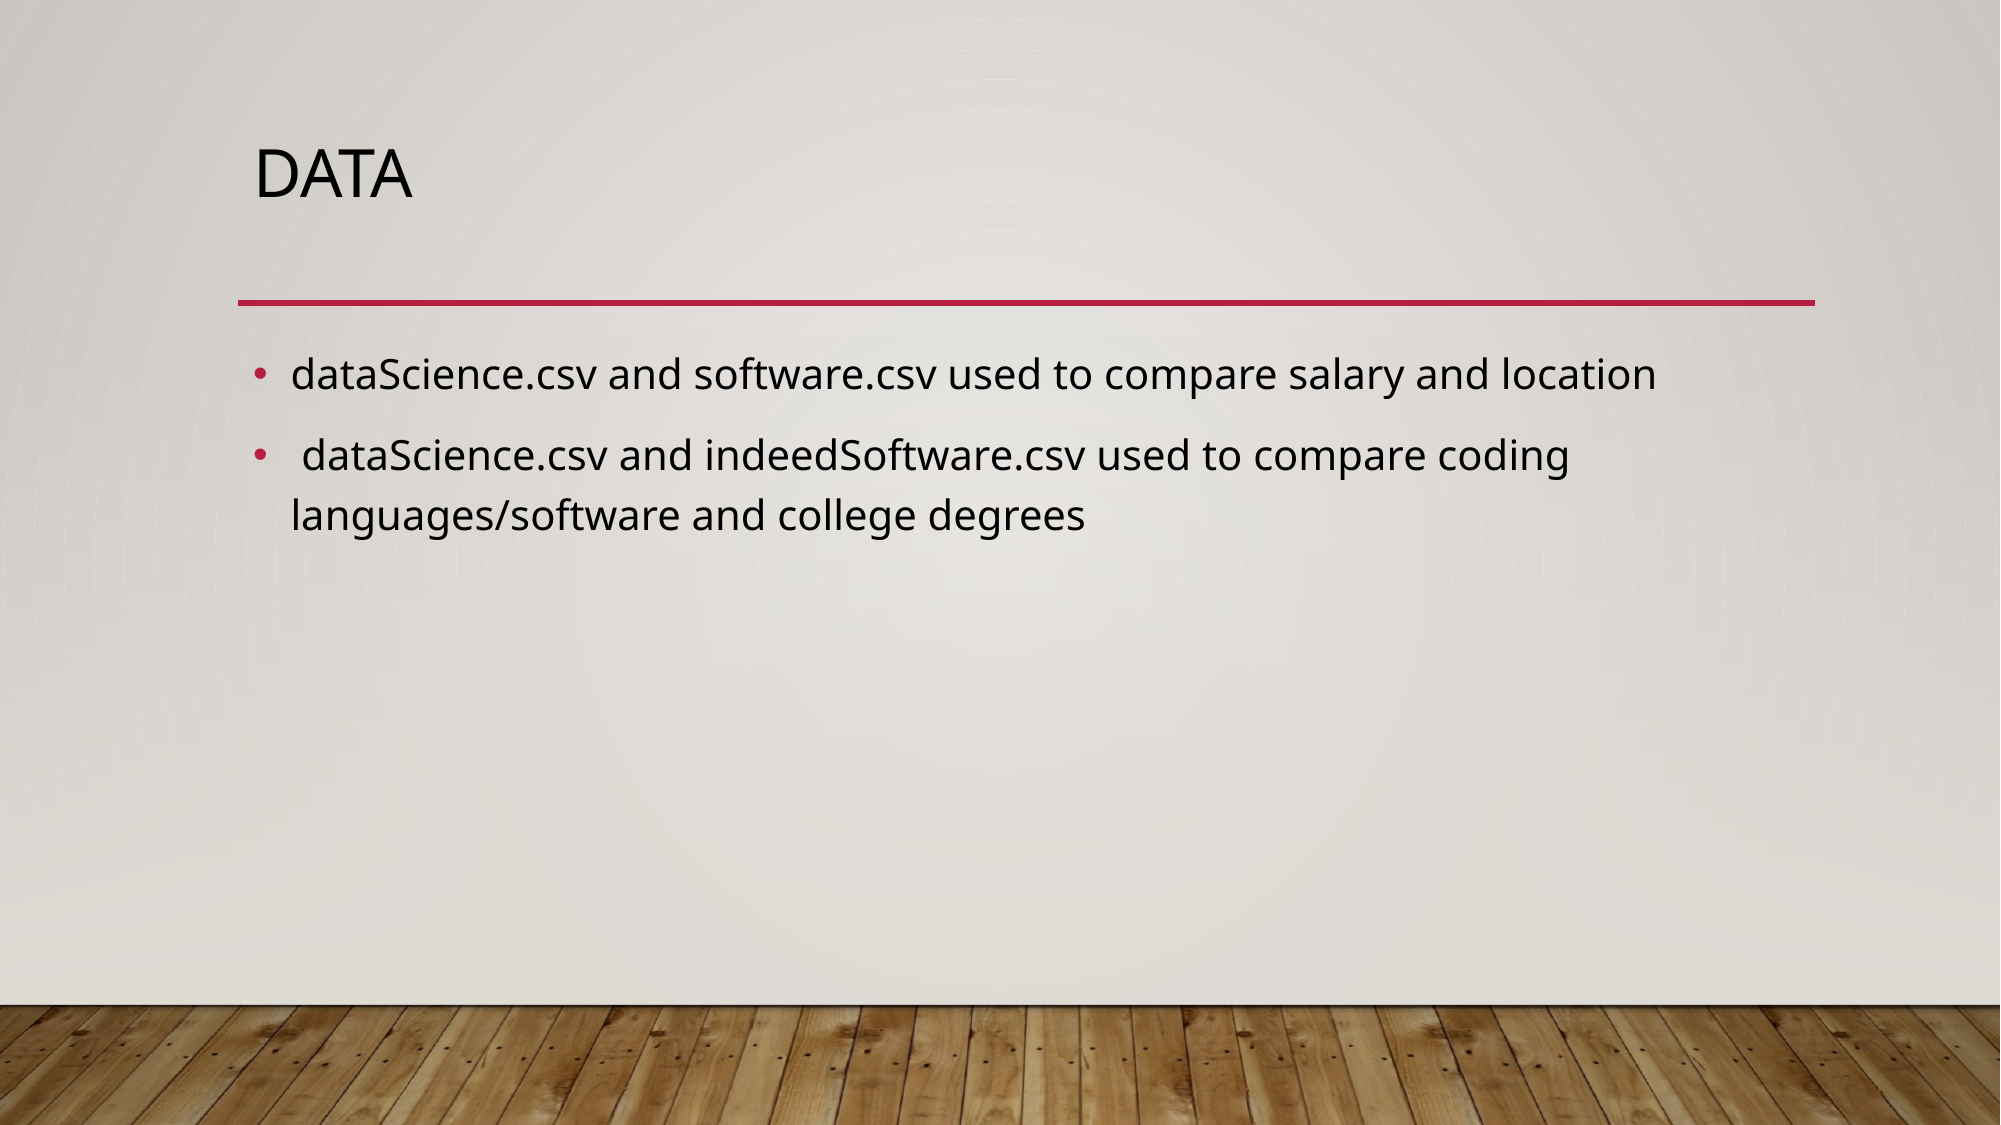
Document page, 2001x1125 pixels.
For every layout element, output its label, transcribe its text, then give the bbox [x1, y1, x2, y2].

title Data [238, 131, 1814, 305]
list dataScience.csv and software.csv used to compare salary and location dataScience.csv and indeedSoftware.csv used to compare coding languages/software and college degrees [238, 330, 1814, 897]
picture [0, 1005, 2000, 1125]
